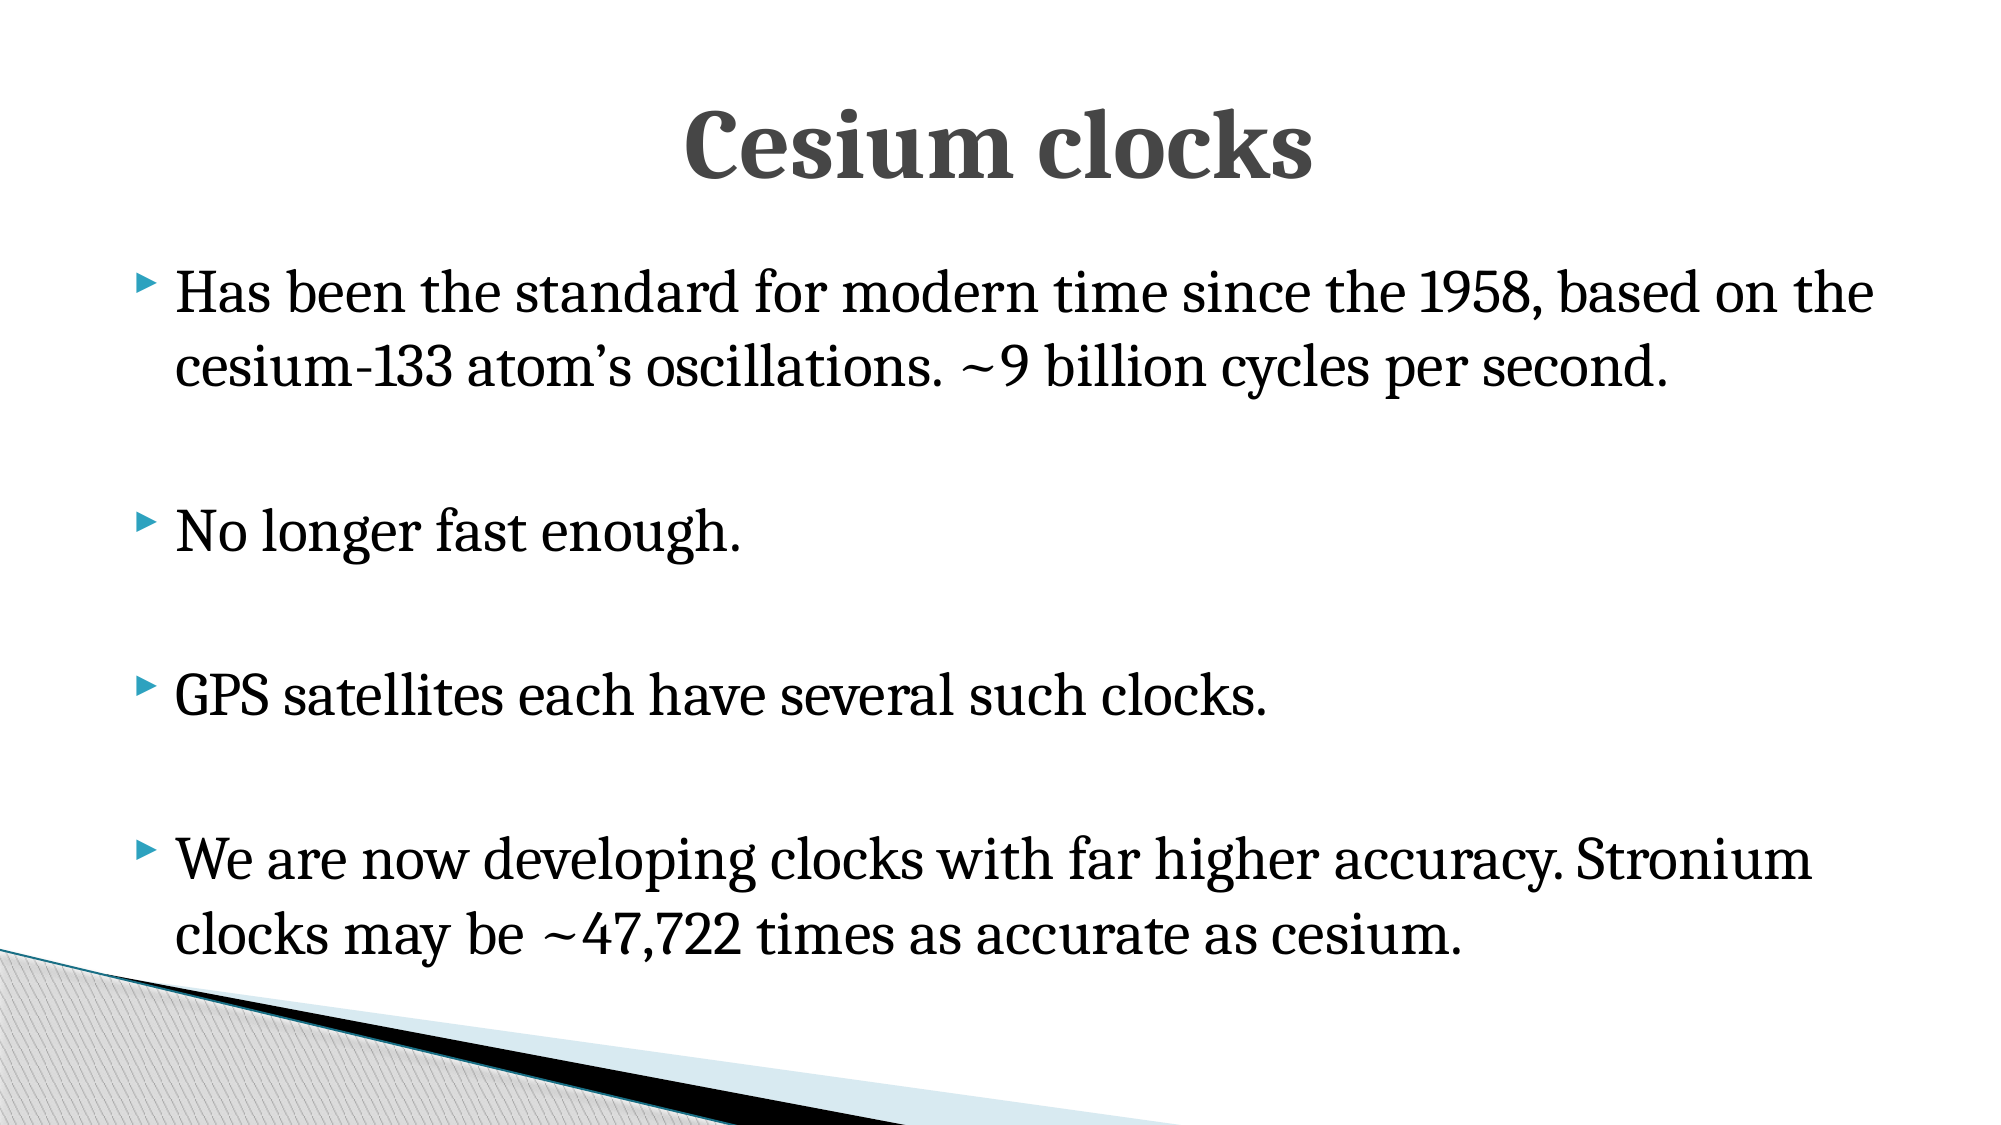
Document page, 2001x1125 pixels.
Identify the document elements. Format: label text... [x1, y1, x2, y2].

title Cesium clocks [99, 45, 1900, 233]
list Has been the standard for modern time since the 1958, based on the cesium-133 atom’s oscillations. ~9 billion cycles per second. No longer fast enough. GPS satellites each have several such clocks. We are now developing clocks with far higher accuracy. Stronium clocks may be ~47,722 times as accurate as cesium. [99, 242, 1900, 986]
